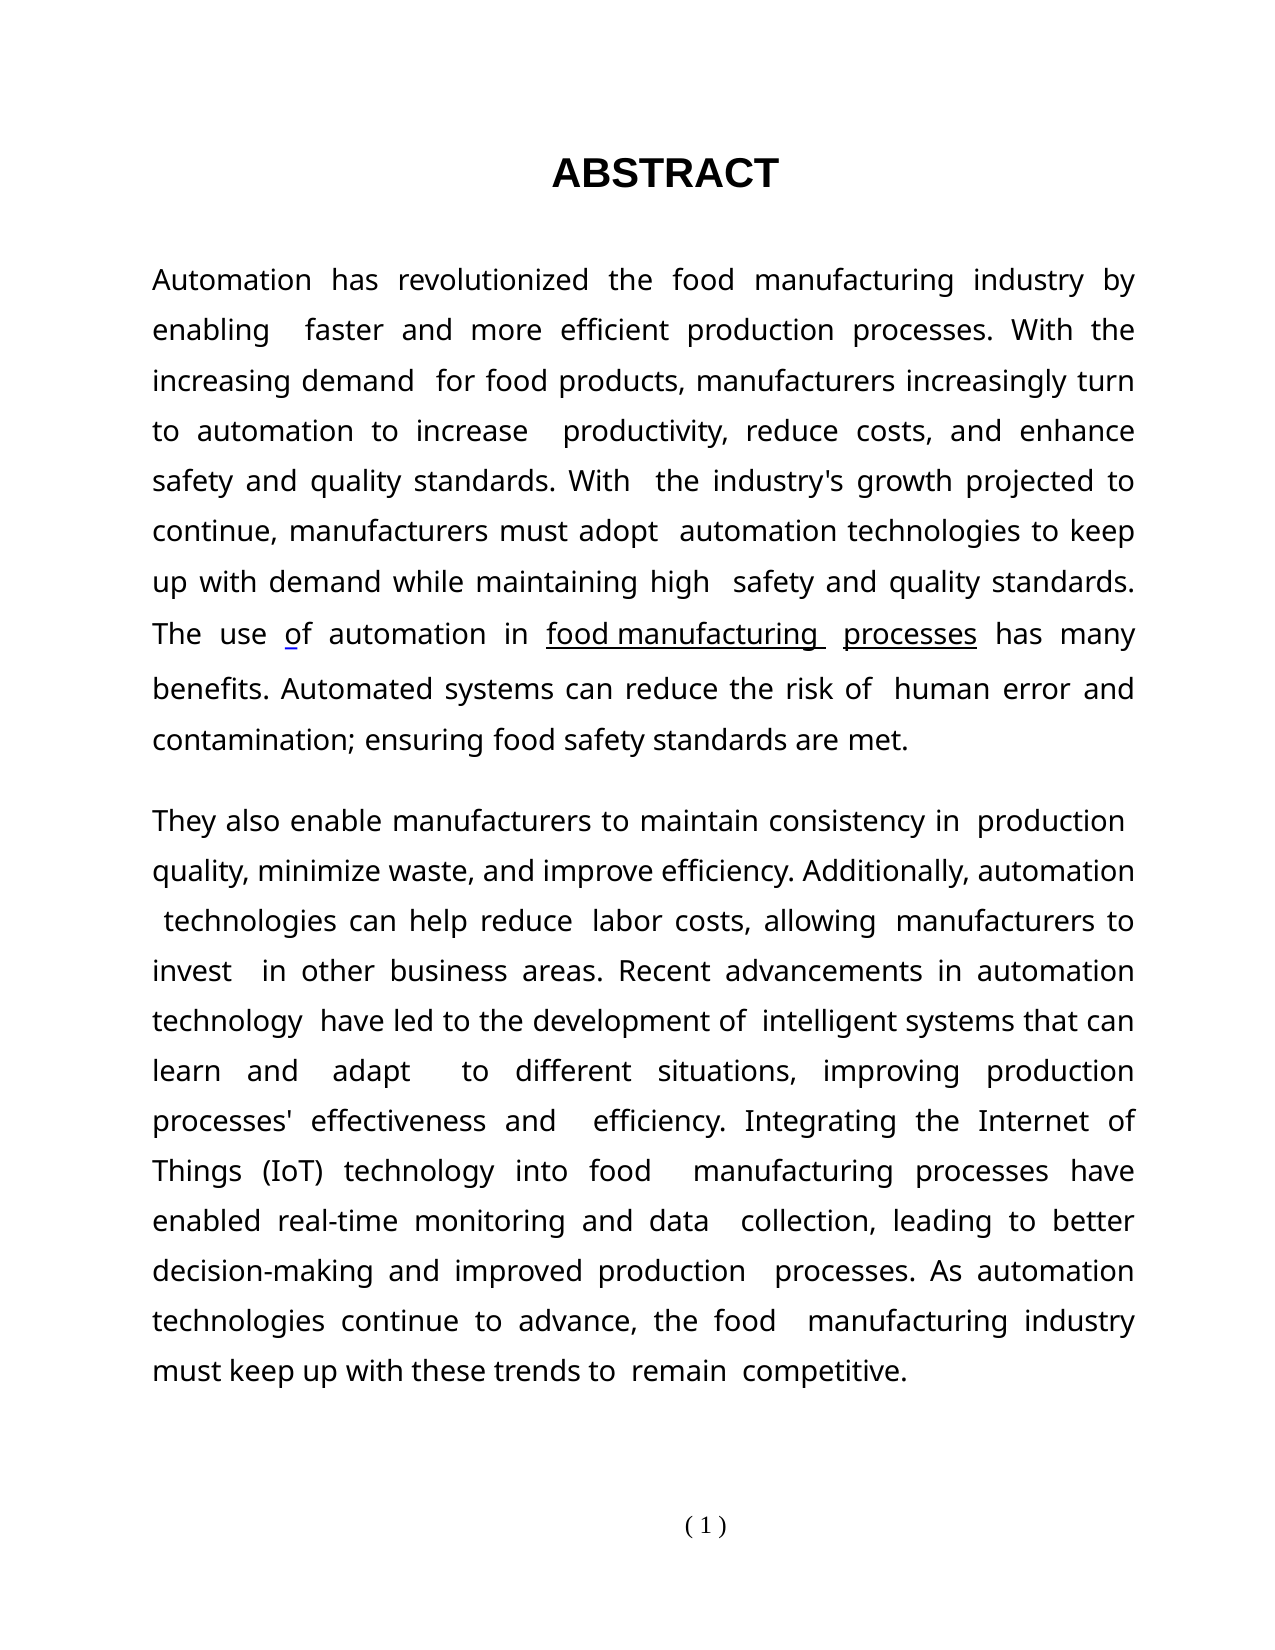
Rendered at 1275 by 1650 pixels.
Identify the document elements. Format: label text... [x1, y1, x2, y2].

text_box They also enable manufacturers to maintain consistency in production quality, minimize waste, and improve efficiency. Additionally, automation technologies can help reduce labor costs, allowing manufacturers to invest in other business areas. Recent advancements in automation technology have led to the development of intelligent systems that can learn and adapt to different situations, improving production processes' effectiveness and efficiency. Integrating the Internet of Things (IoT) technology into food manufacturing processes have enabled real-time monitoring and data collection, leading to better decision-making and improved production processes. As automation technologies continue to advance, the food manufacturing industry must keep up with these trends to remain competitive. [149, 785, 1136, 1388]
text_box ( 1 ) [682, 1506, 728, 1539]
text_box [644, 1503, 774, 1571]
text_box ABSTRACT Automation has revolutionized the food manufacturing industry by enabling faster and more efficient production processes. With the increasing demand for food products, manufacturers increasingly turn to automation to increase productivity, reduce costs, and enhance safety and quality standards. With the industry's growth projected to continue, manufacturers must adopt automation technologies to keep up with demand while maintaining high safety and quality standards. The use of automation in food manufacturing processes has many benefits. Automated systems can reduce the risk of human error and contamination; ensuring food safety standards are met. [149, 144, 1136, 756]
